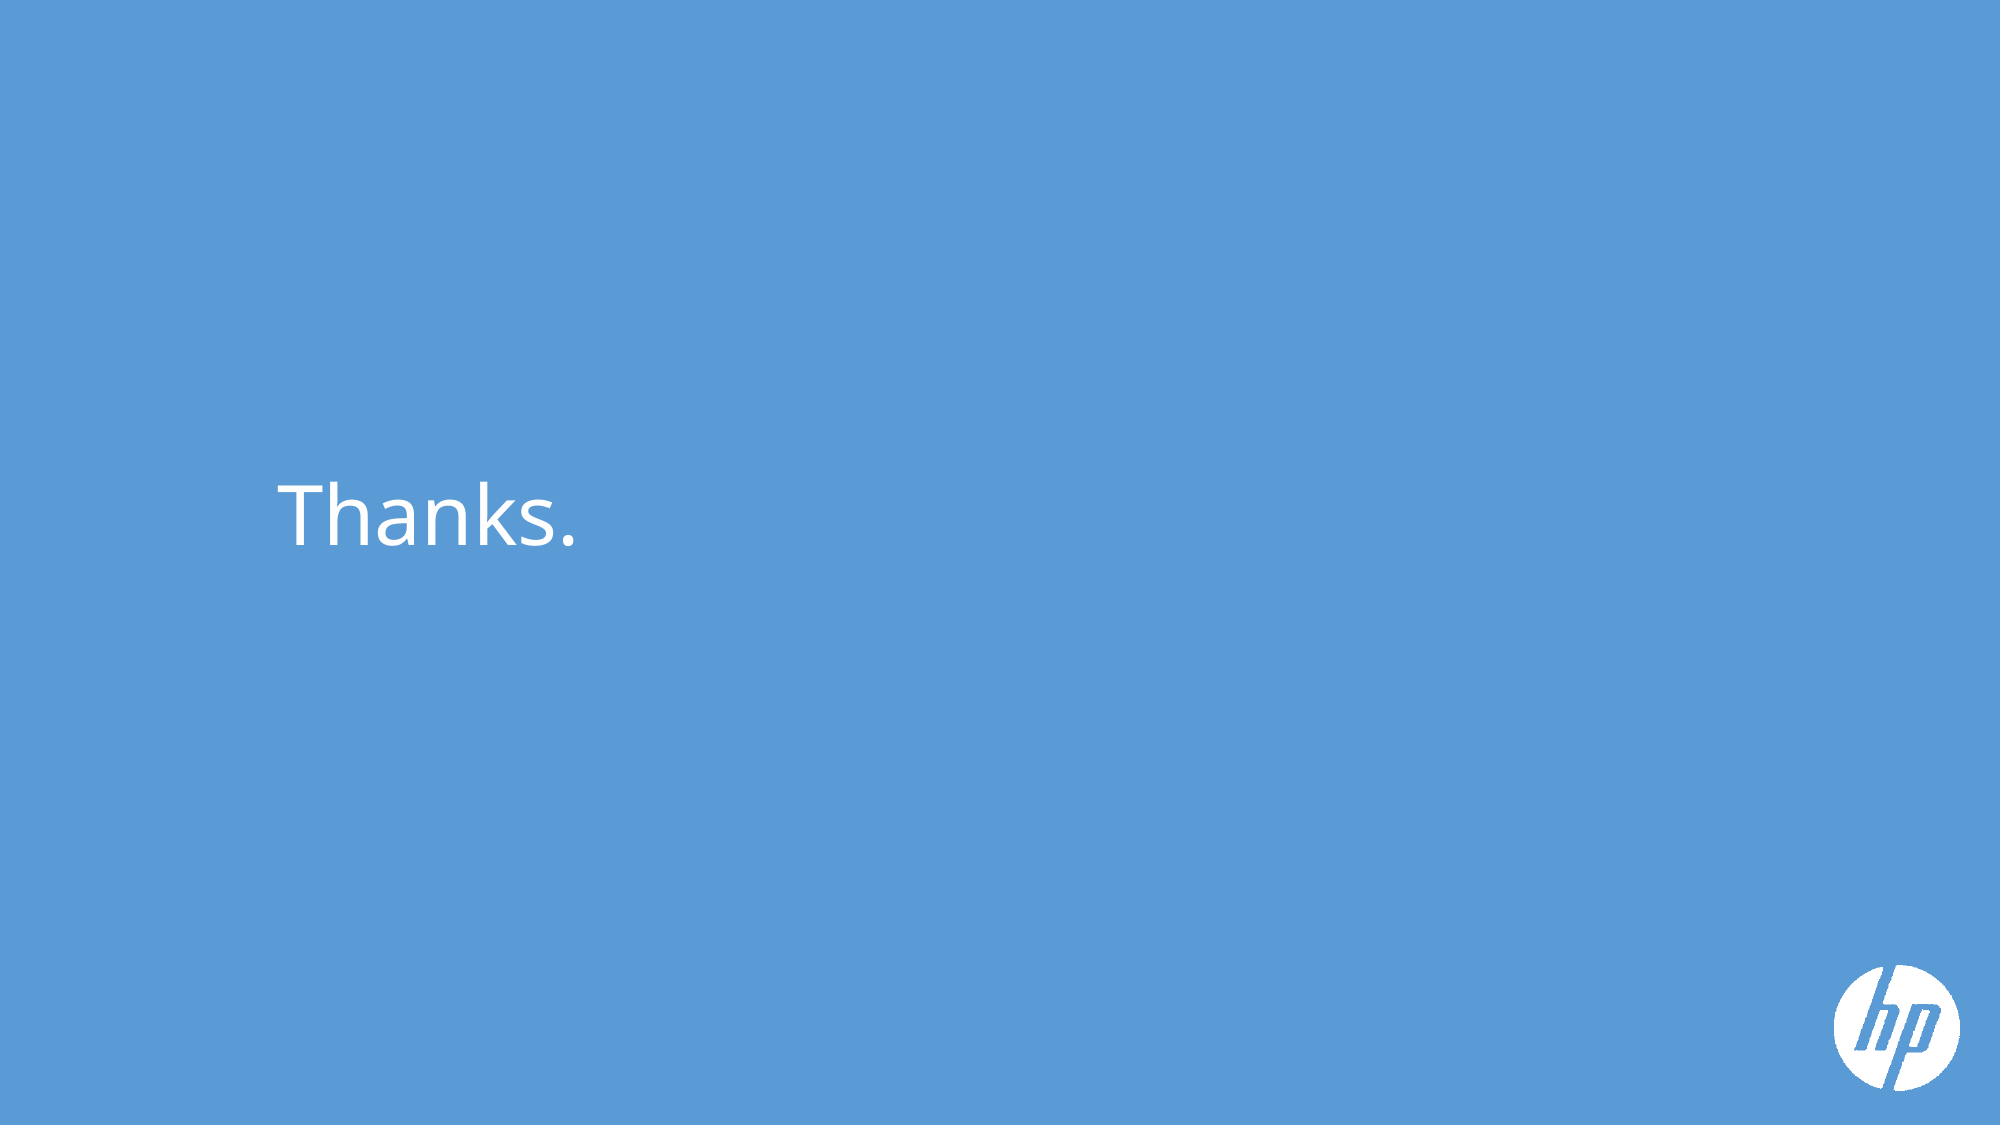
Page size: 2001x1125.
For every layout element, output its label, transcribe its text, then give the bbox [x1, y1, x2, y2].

picture [1830, 961, 1964, 1094]
text_box Thanks. [262, 454, 595, 570]
